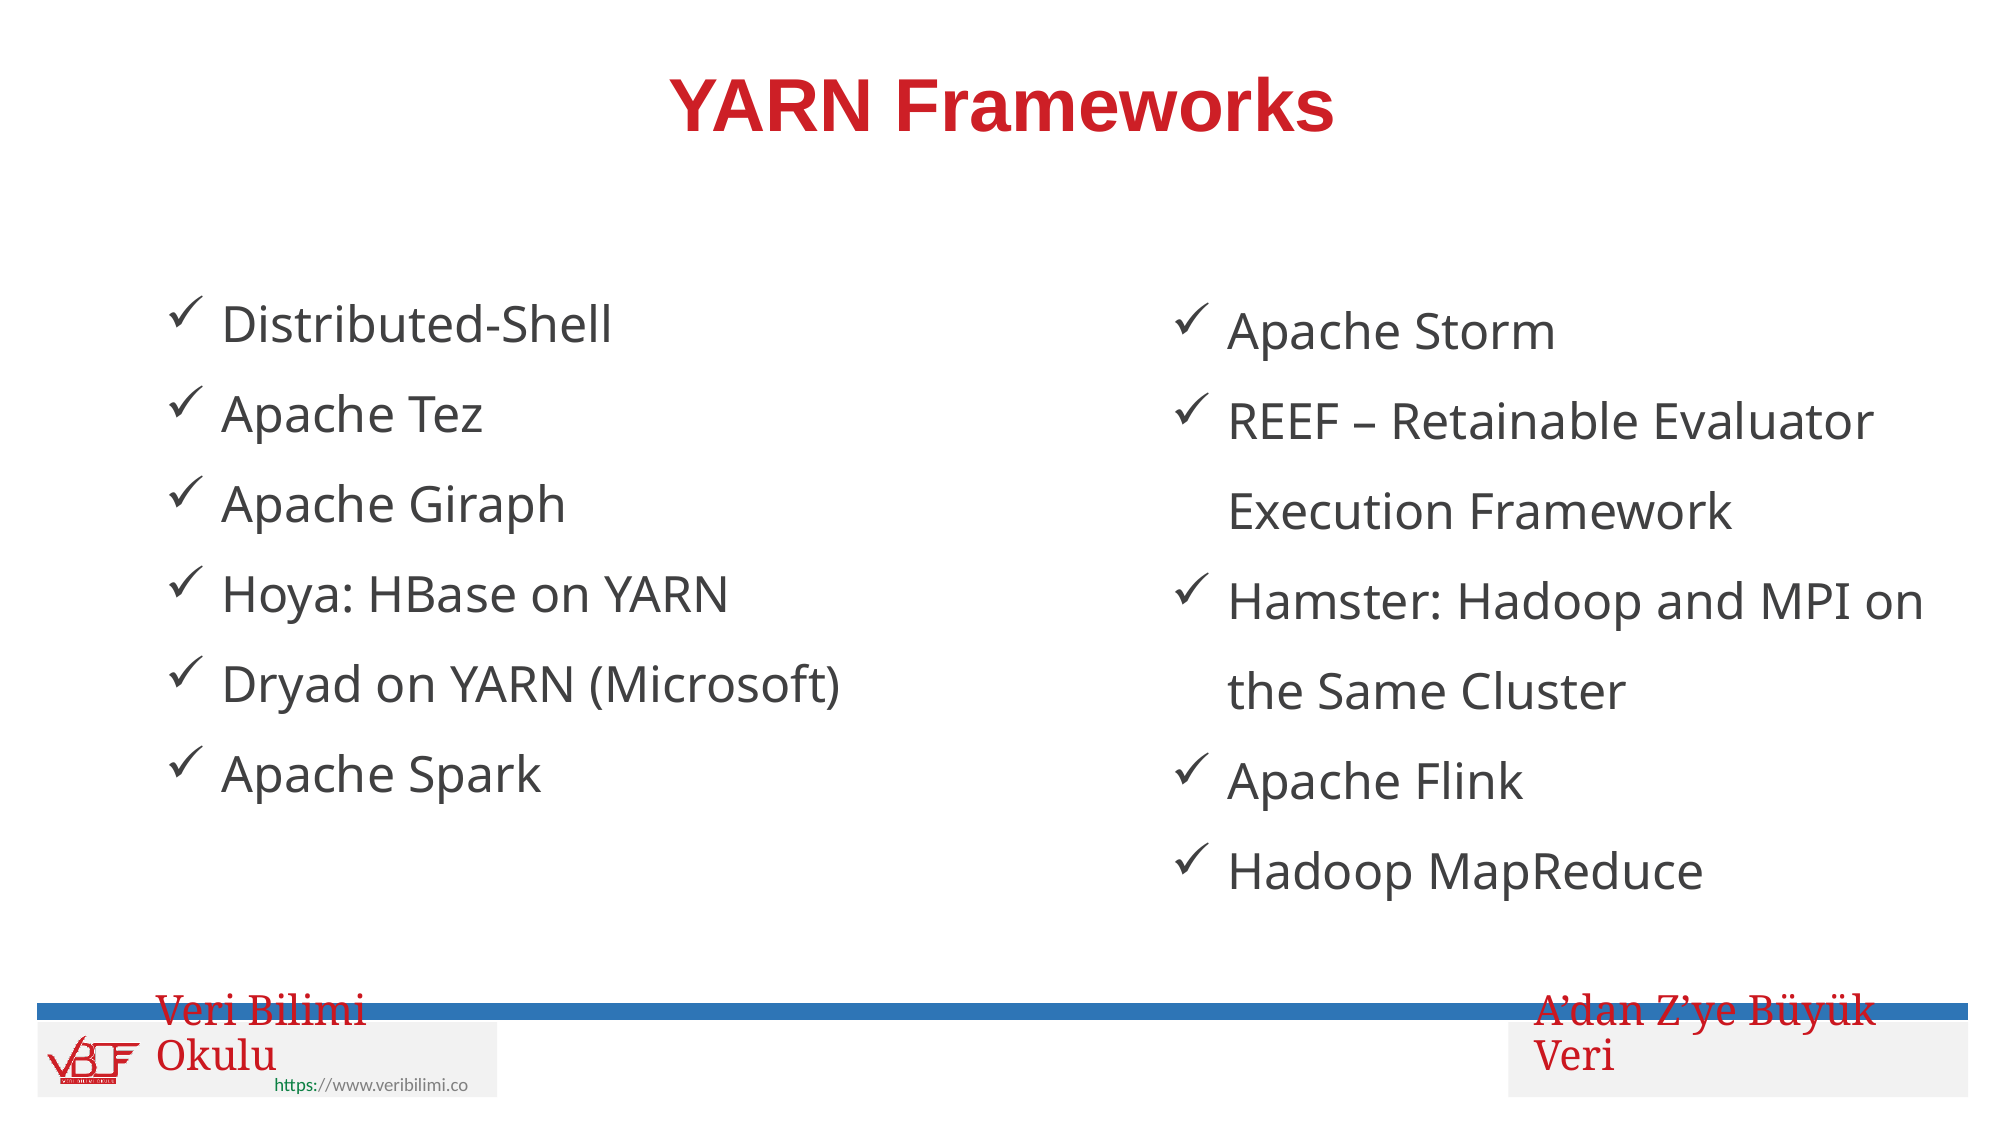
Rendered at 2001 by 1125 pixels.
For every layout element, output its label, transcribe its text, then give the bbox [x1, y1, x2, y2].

text_box Distributed-Shell Apache Tez Apache Giraph Hoya: HBase on YARN Dryad on YARN (Microsoft) Apache Spark [150, 255, 951, 810]
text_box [37, 1022, 537, 1103]
text_box Apache Storm REEF – Retainable Evaluator Execution Framework Hamster: Hadoop and MPI on the Same Cluster Apache Flink Hadoop MapReduce [1156, 262, 1958, 907]
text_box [1508, 1022, 1969, 1098]
title YARN Frameworks [252, 56, 1753, 155]
